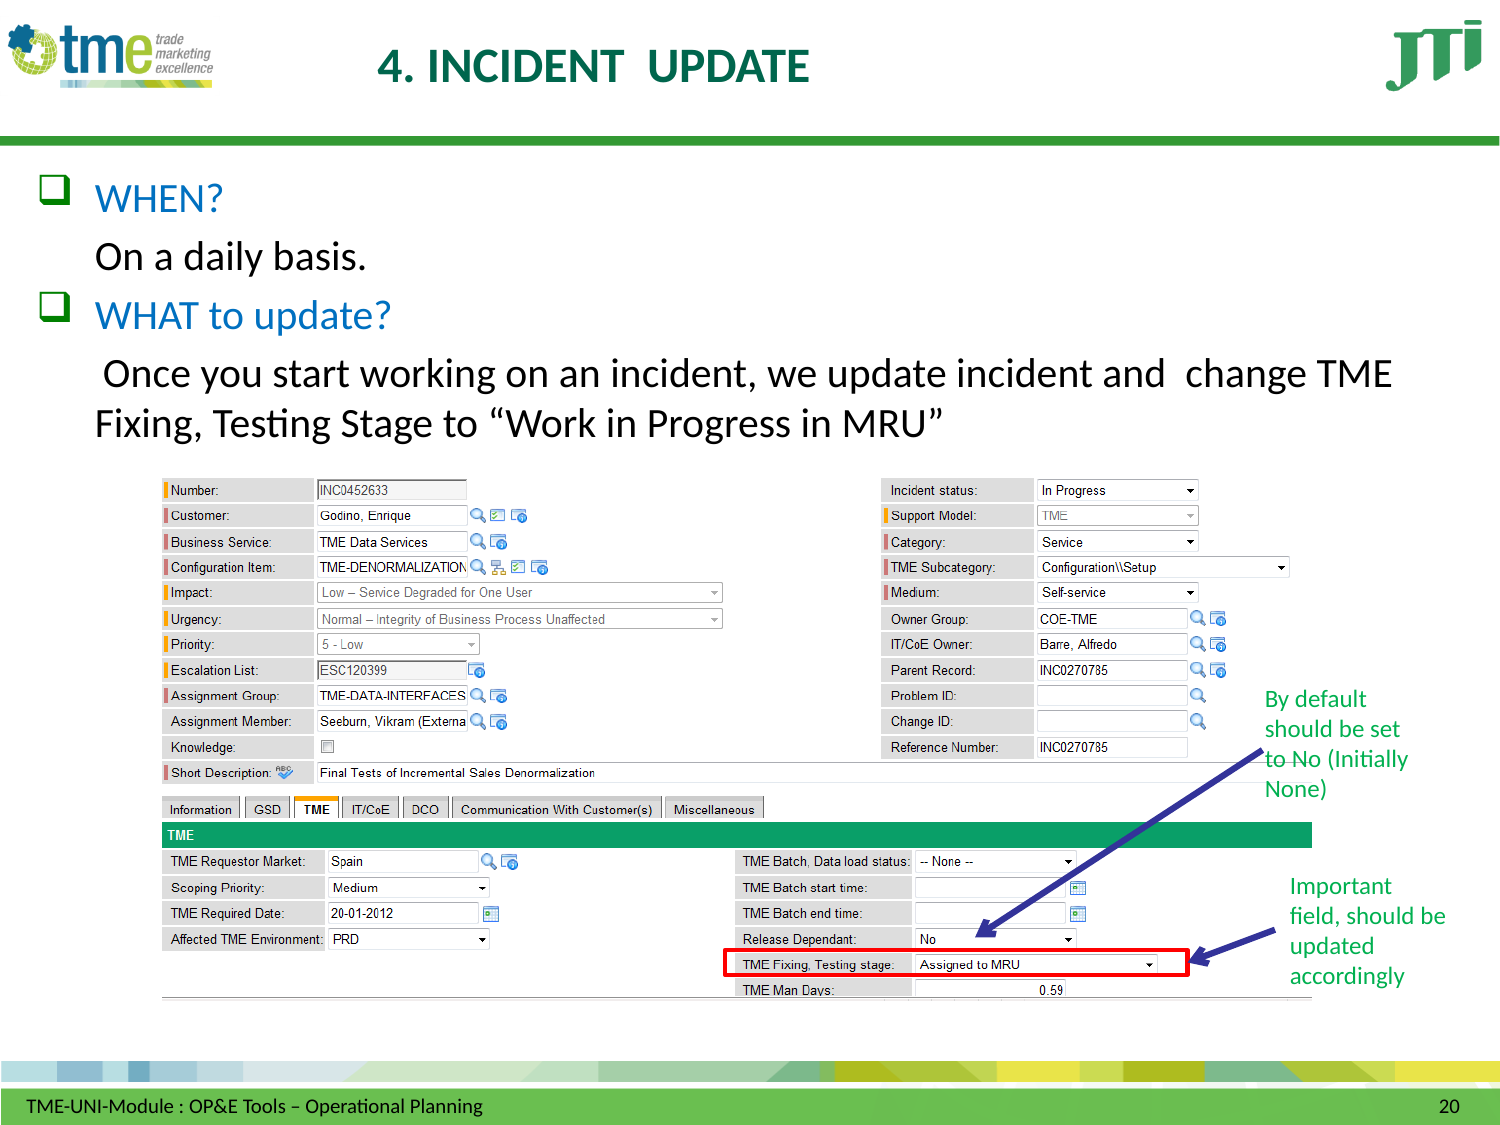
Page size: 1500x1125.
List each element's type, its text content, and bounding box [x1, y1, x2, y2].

picture [1, 1061, 1500, 1125]
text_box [1187, 930, 1276, 963]
title 4. INCIDENT UPDATE [362, 24, 1088, 101]
picture [1384, 16, 1484, 93]
picture [162, 474, 1312, 1001]
picture [0, 16, 220, 96]
text_box By default should be set to No (Initially None) [1315, 674, 1438, 810]
text_box Important field, should be updated accordingly [1315, 862, 1463, 997]
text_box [974, 749, 1263, 938]
list WHEN? On a daily basis. WHAT to update? Once you start working on an incident, we update incident and change TME Fixing, Testing Stage to “Work in Progress in MRU” [21, 163, 1475, 1049]
